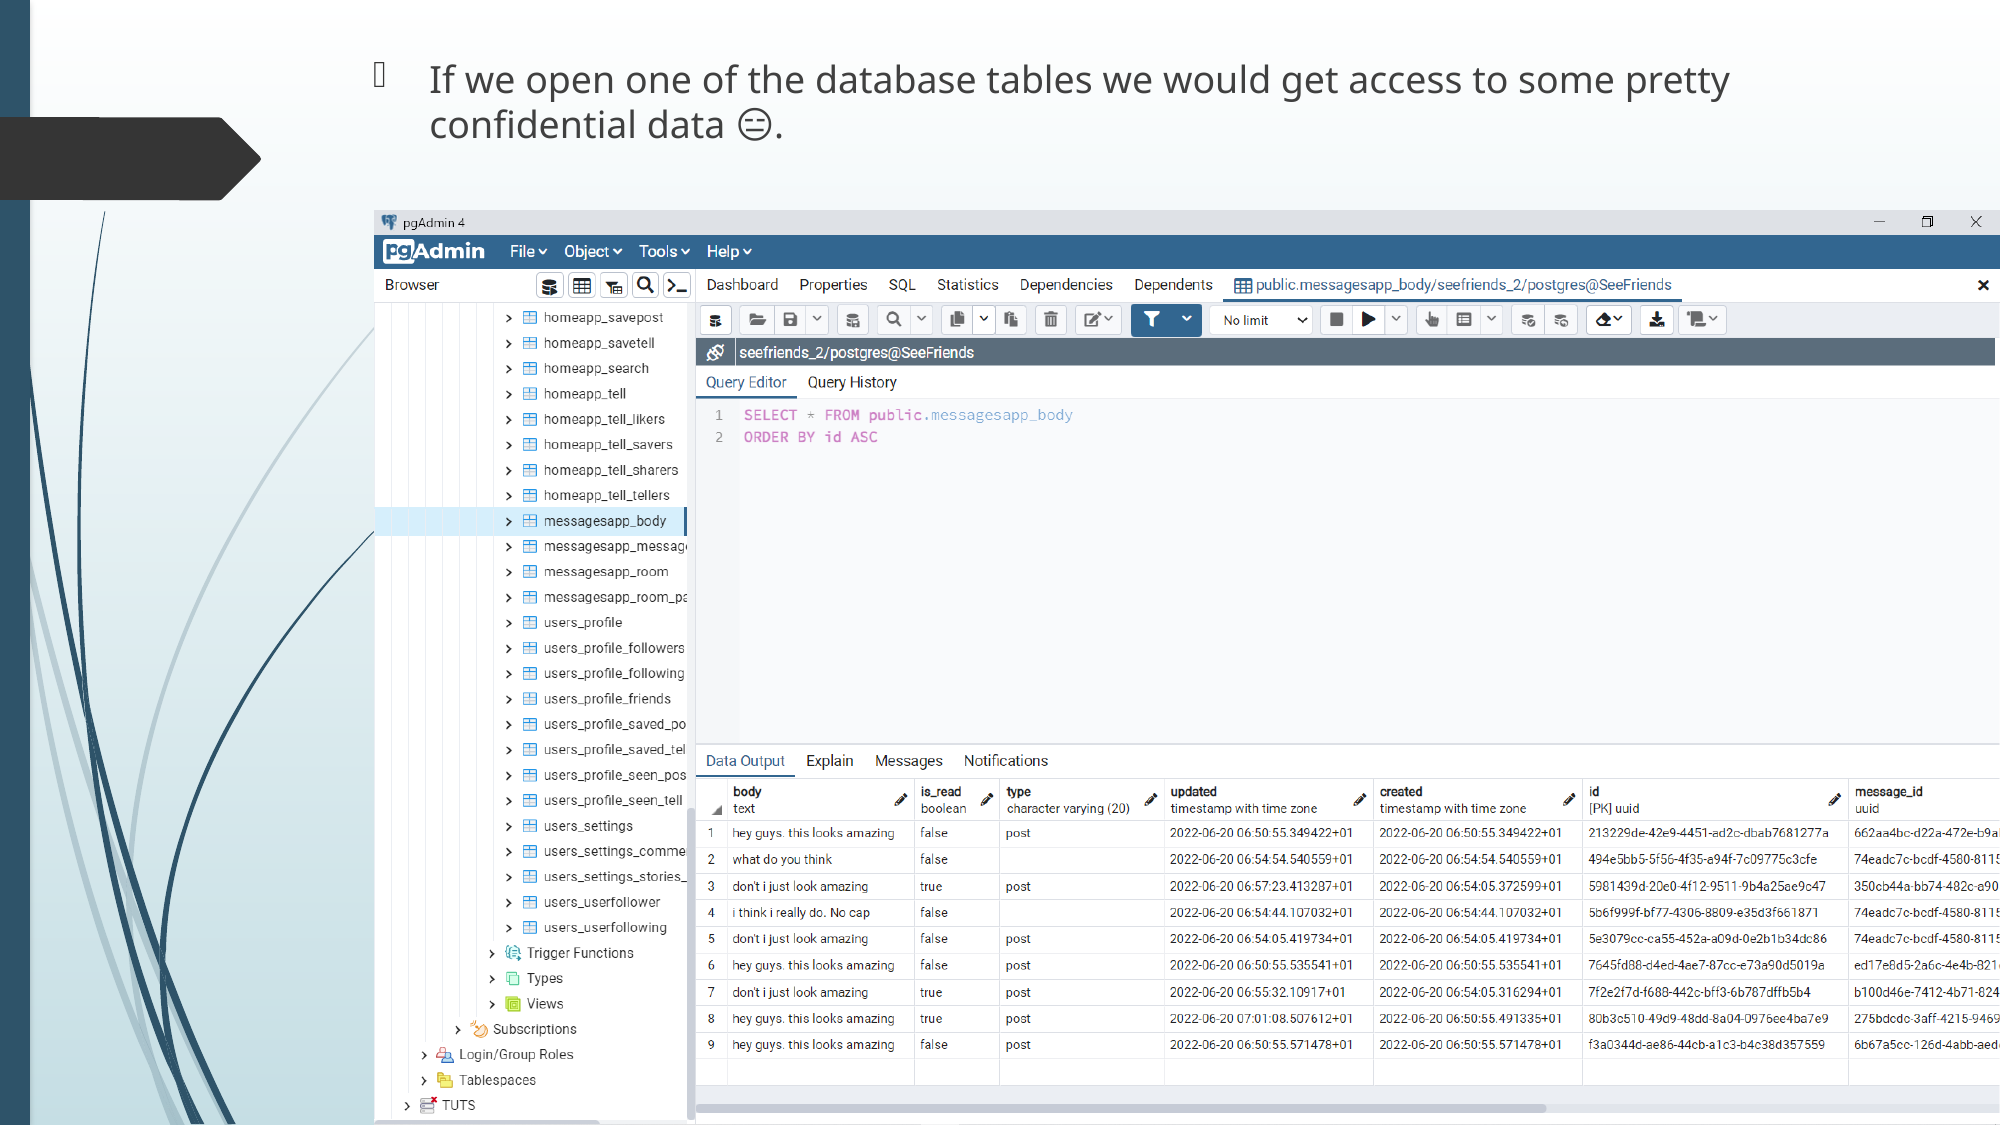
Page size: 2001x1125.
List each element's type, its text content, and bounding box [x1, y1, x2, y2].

list If we open one of the database tables we would get access to some pretty confidential data 😑. [358, 48, 1898, 165]
picture [374, 210, 2000, 1125]
